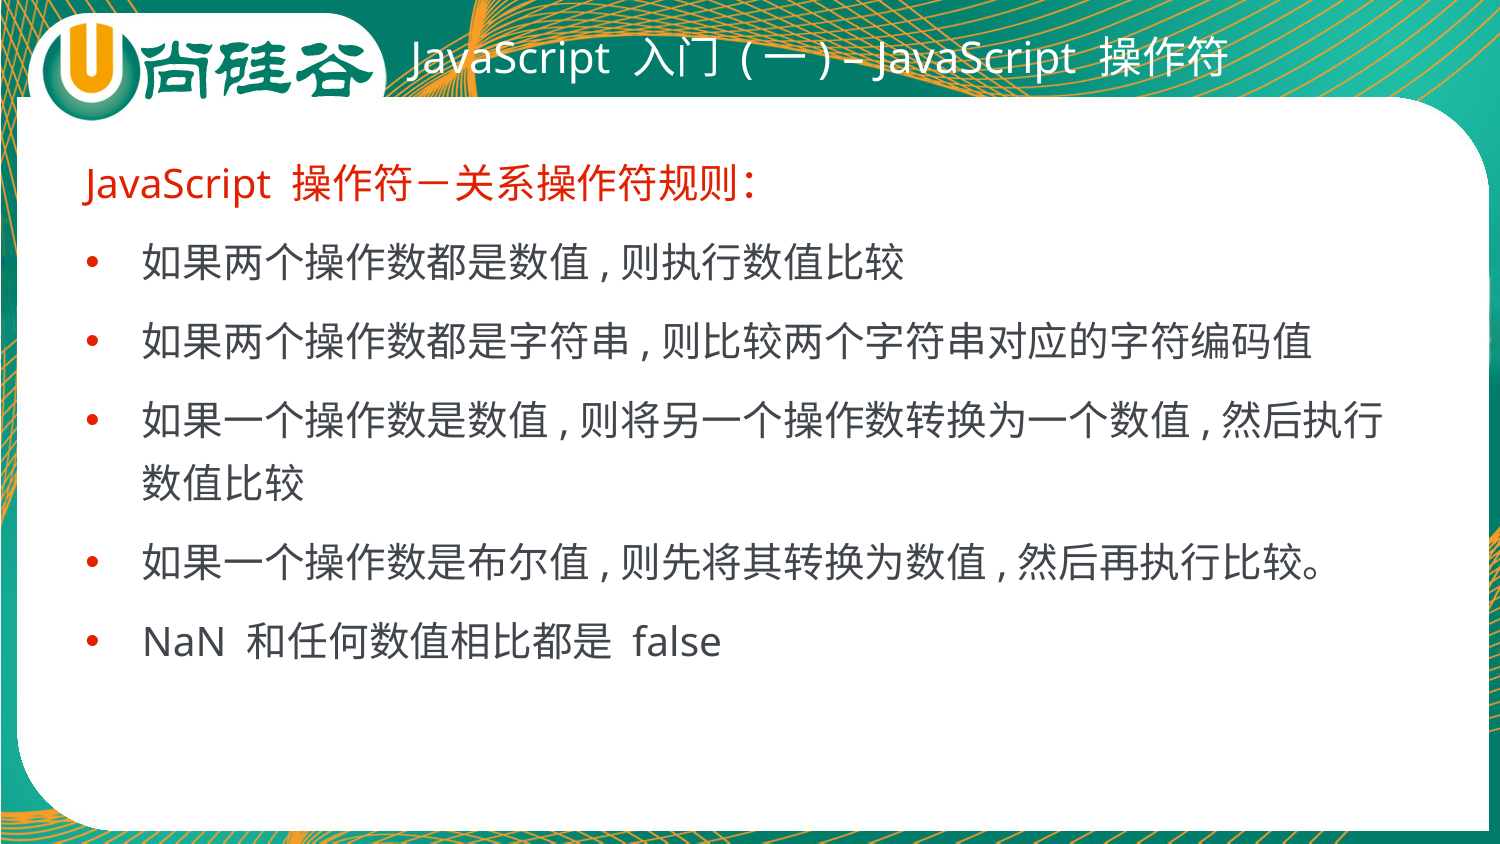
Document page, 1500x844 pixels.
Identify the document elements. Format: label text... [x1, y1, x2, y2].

picture [0, 0, 1500, 844]
title JavaScript 入门 (一) – JavaScript 操作符 [395, 19, 1400, 94]
list JavaScript 操作符－关系操作符规则： 如果两个操作数都是数值,则执行数值比较 如果两个操作数都是字符串,则比较两个字符串对应的字符编码值 如果一个操作数是数值,则将另一个操作数转换为一个数值,然后执行数值比较 如果一个操作数是布尔值,则先将其转换为数值,然后再执行比较。 NaN 和任何数值相比都是 false [70, 135, 1430, 788]
